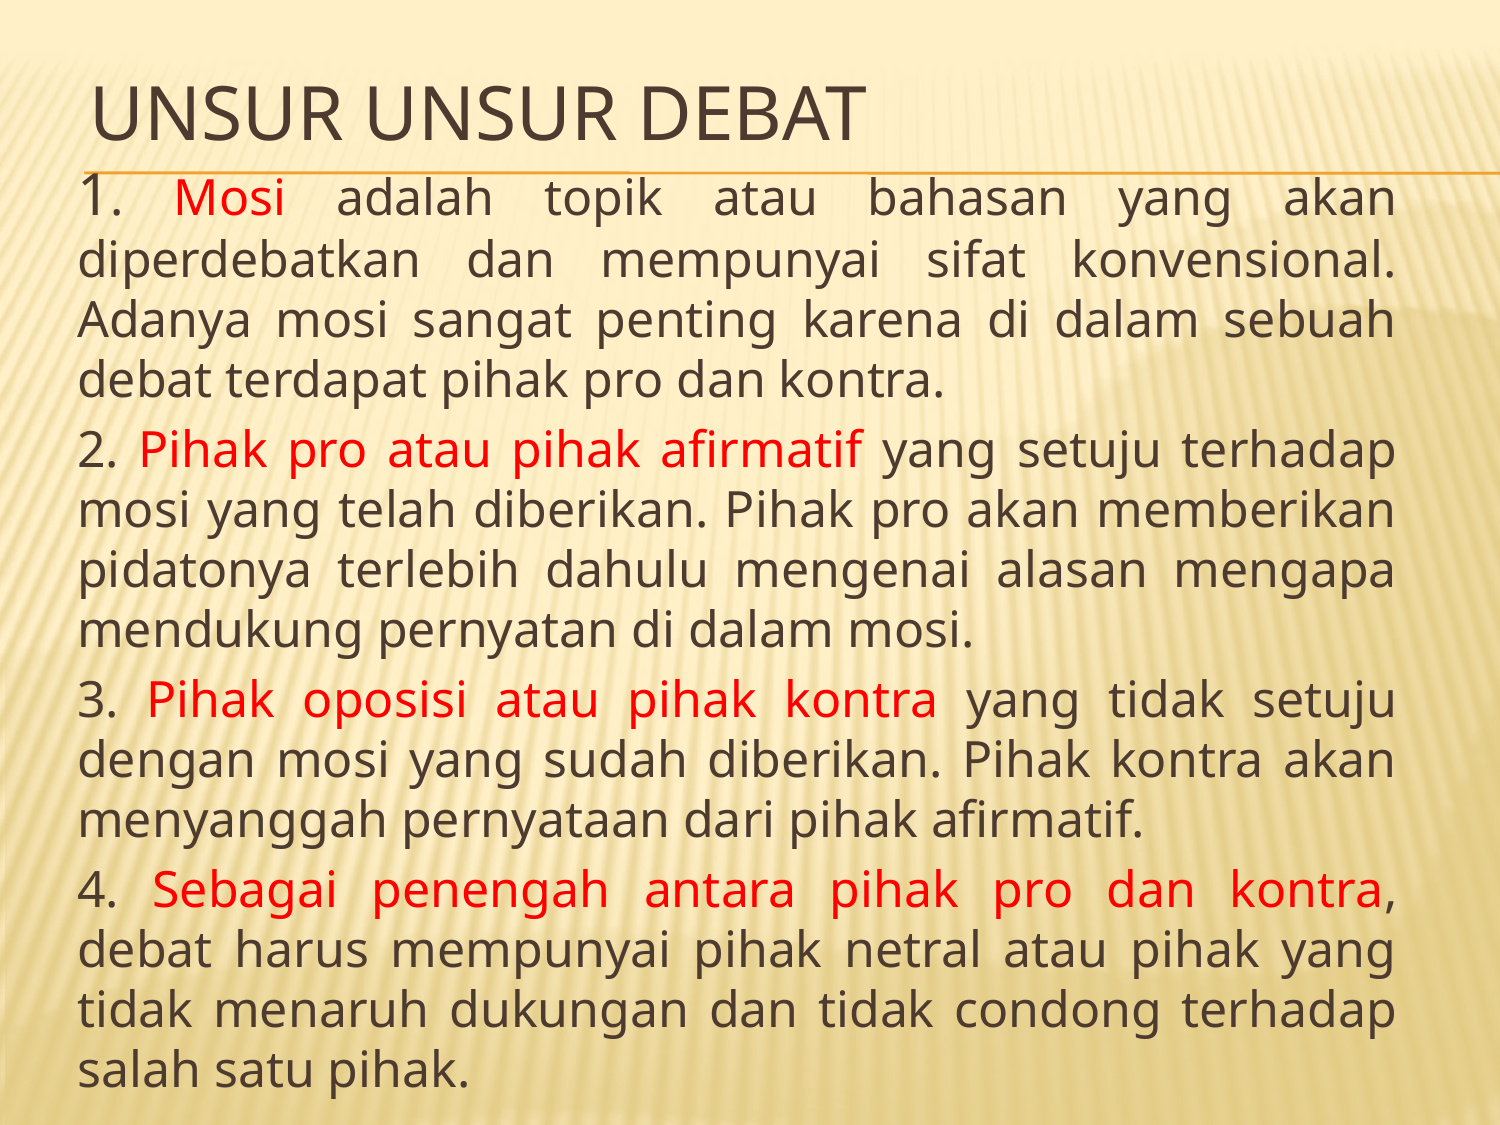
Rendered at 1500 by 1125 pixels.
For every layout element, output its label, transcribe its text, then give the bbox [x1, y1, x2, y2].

list 1. Mosi adalah topik atau bahasan yang akan diperdebatkan dan mempunyai sifat konvensional. Adanya mosi sangat penting karena di dalam sebuah debat terdapat pihak pro dan kontra. 2. Pihak pro atau pihak afirmatif yang setuju terhadap mosi yang telah diberikan. Pihak pro akan memberikan pidatonya terlebih dahulu mengenai alasan mengapa mendukung pernyatan di dalam mosi. 3. Pihak oposisi atau pihak kontra yang tidak setuju dengan mosi yang sudah diberikan. Pihak kontra akan menyanggah pernyataan dari pihak afirmatif. 4. Sebagai penengah antara pihak pro dan kontra, debat harus mempunyai pihak netral atau pihak yang tidak menaruh dukungan dan tidak condong terhadap salah satu pihak. [62, 149, 1413, 1050]
title Unsur unsur debat [75, 45, 1425, 175]
